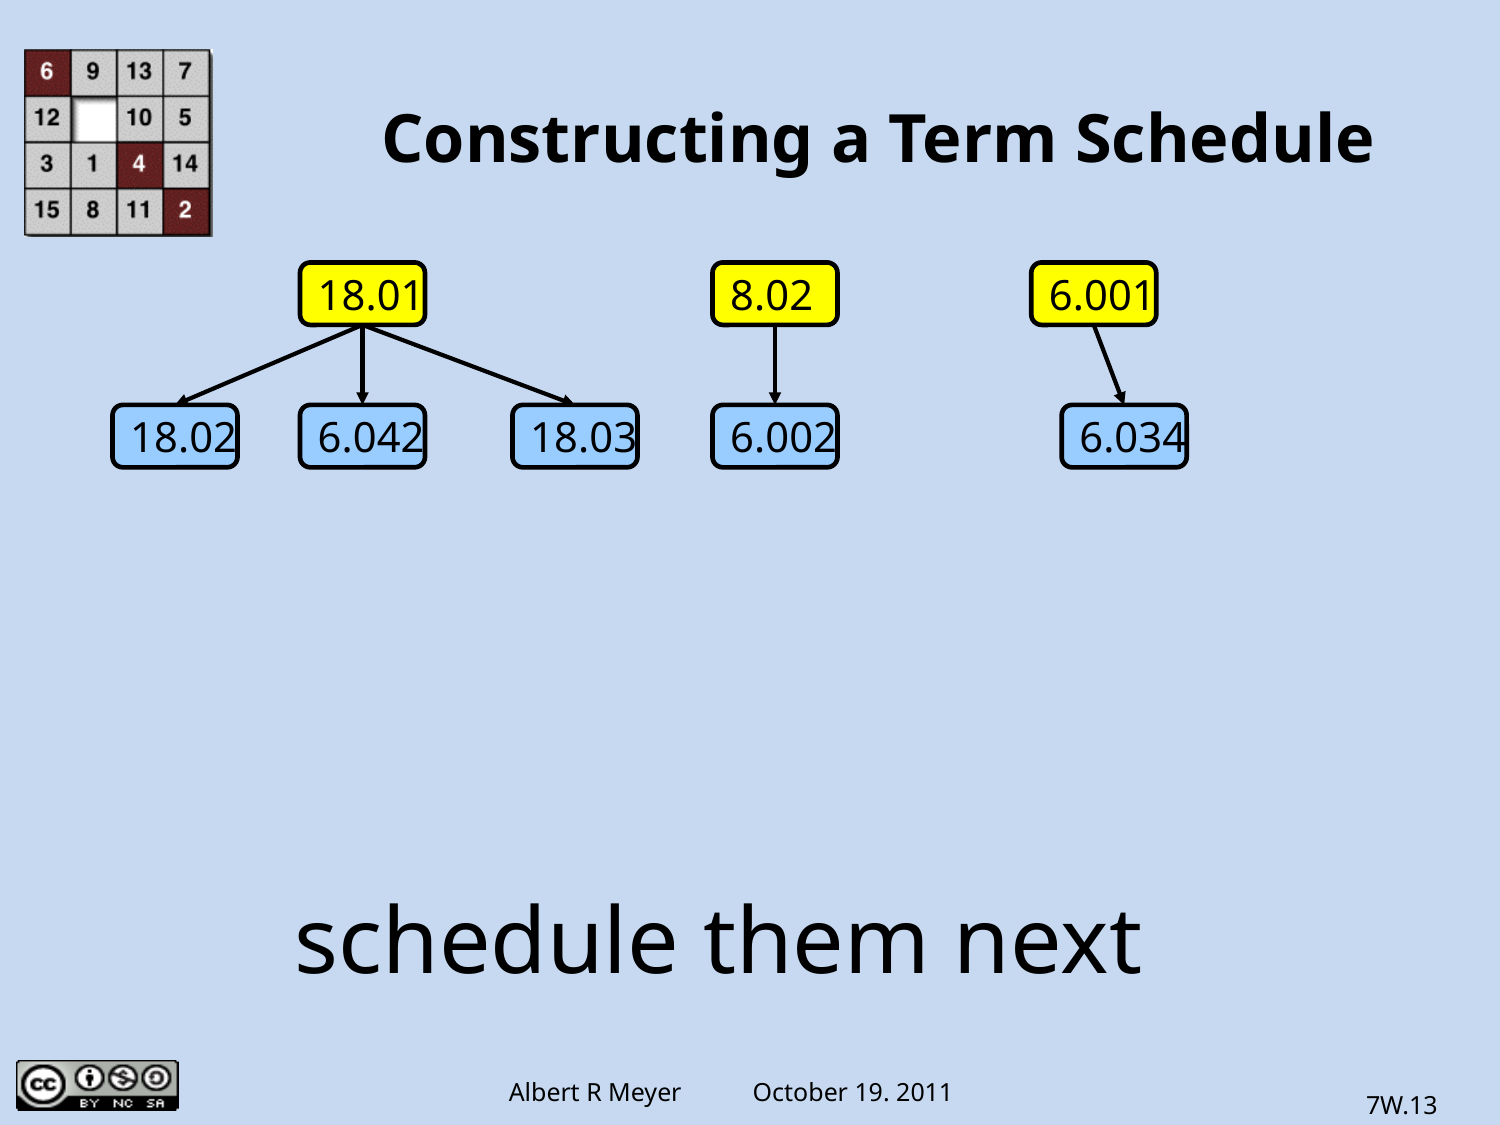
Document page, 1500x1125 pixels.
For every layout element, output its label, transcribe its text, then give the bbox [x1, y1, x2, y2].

text_box 6.034 [1061, 404, 1187, 468]
text_box 18.01 [300, 262, 426, 325]
text_box 8.02 [712, 262, 838, 325]
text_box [174, 327, 359, 403]
text_box 6.042 [300, 410, 426, 468]
title Constructing a Term Schedule [332, 45, 1425, 227]
picture [24, 49, 213, 237]
text_box 18.03 [512, 404, 638, 468]
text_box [362, 327, 576, 403]
text_box schedule them next [204, 874, 1252, 1000]
text_box 6.002 [712, 404, 838, 468]
slide_number 7W.13 [1351, 1082, 1500, 1125]
text_box 18.02 [112, 404, 238, 468]
text_box 6.001 [1031, 262, 1157, 325]
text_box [1068, 349, 1150, 381]
picture [16, 1060, 179, 1111]
